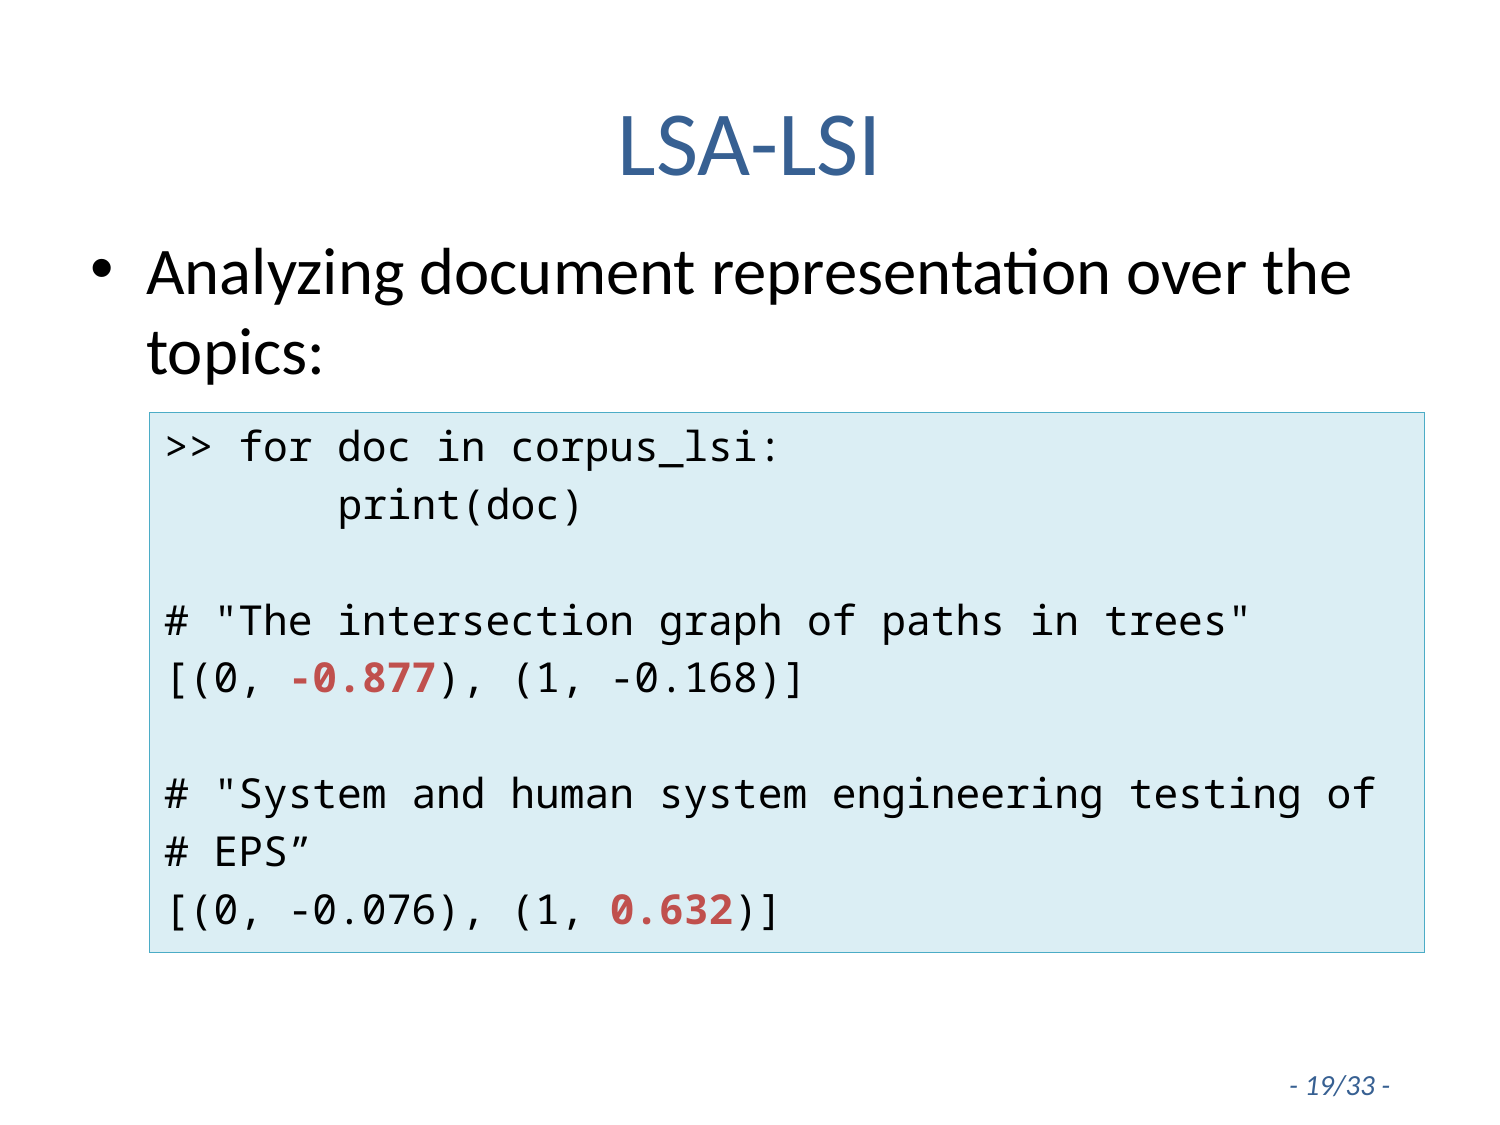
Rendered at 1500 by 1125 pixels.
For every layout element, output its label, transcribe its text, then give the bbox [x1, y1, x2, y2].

list Analyzing document representation over the topics: [75, 233, 1425, 1035]
title LSA-LSI [75, 45, 1425, 233]
text_box >> for doc in corpus_lsi: print(doc) # "The intersection graph of paths in trees" [(0, -0.877), (1, -0.168)] # "System and human system engineering testing of # EPS” [(0, -0.076), (1, 0.632)] [149, 412, 1425, 953]
